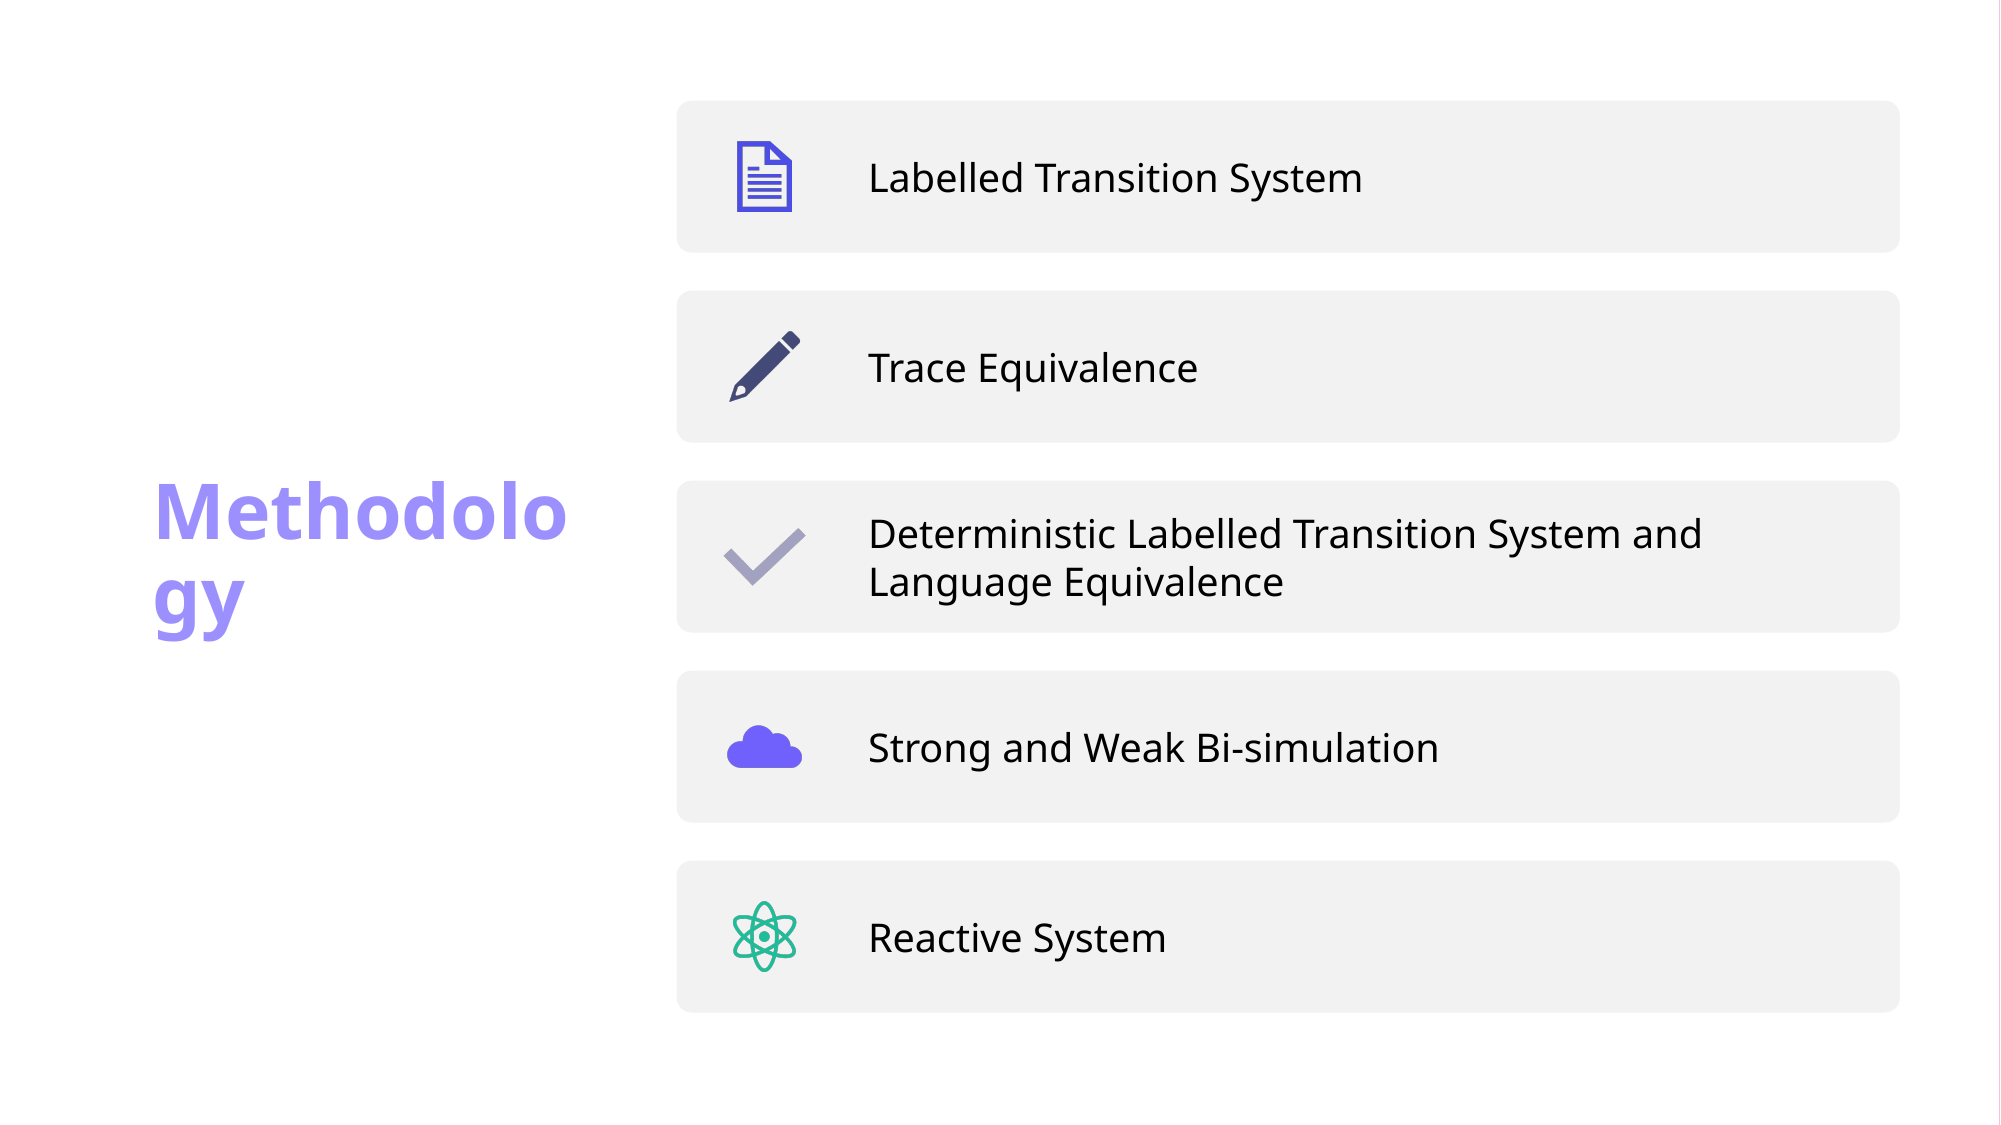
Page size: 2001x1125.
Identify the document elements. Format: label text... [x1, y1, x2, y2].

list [676, 99, 1900, 1014]
title Methodology [137, 99, 622, 1014]
text_box [0, 0, 2000, 1125]
